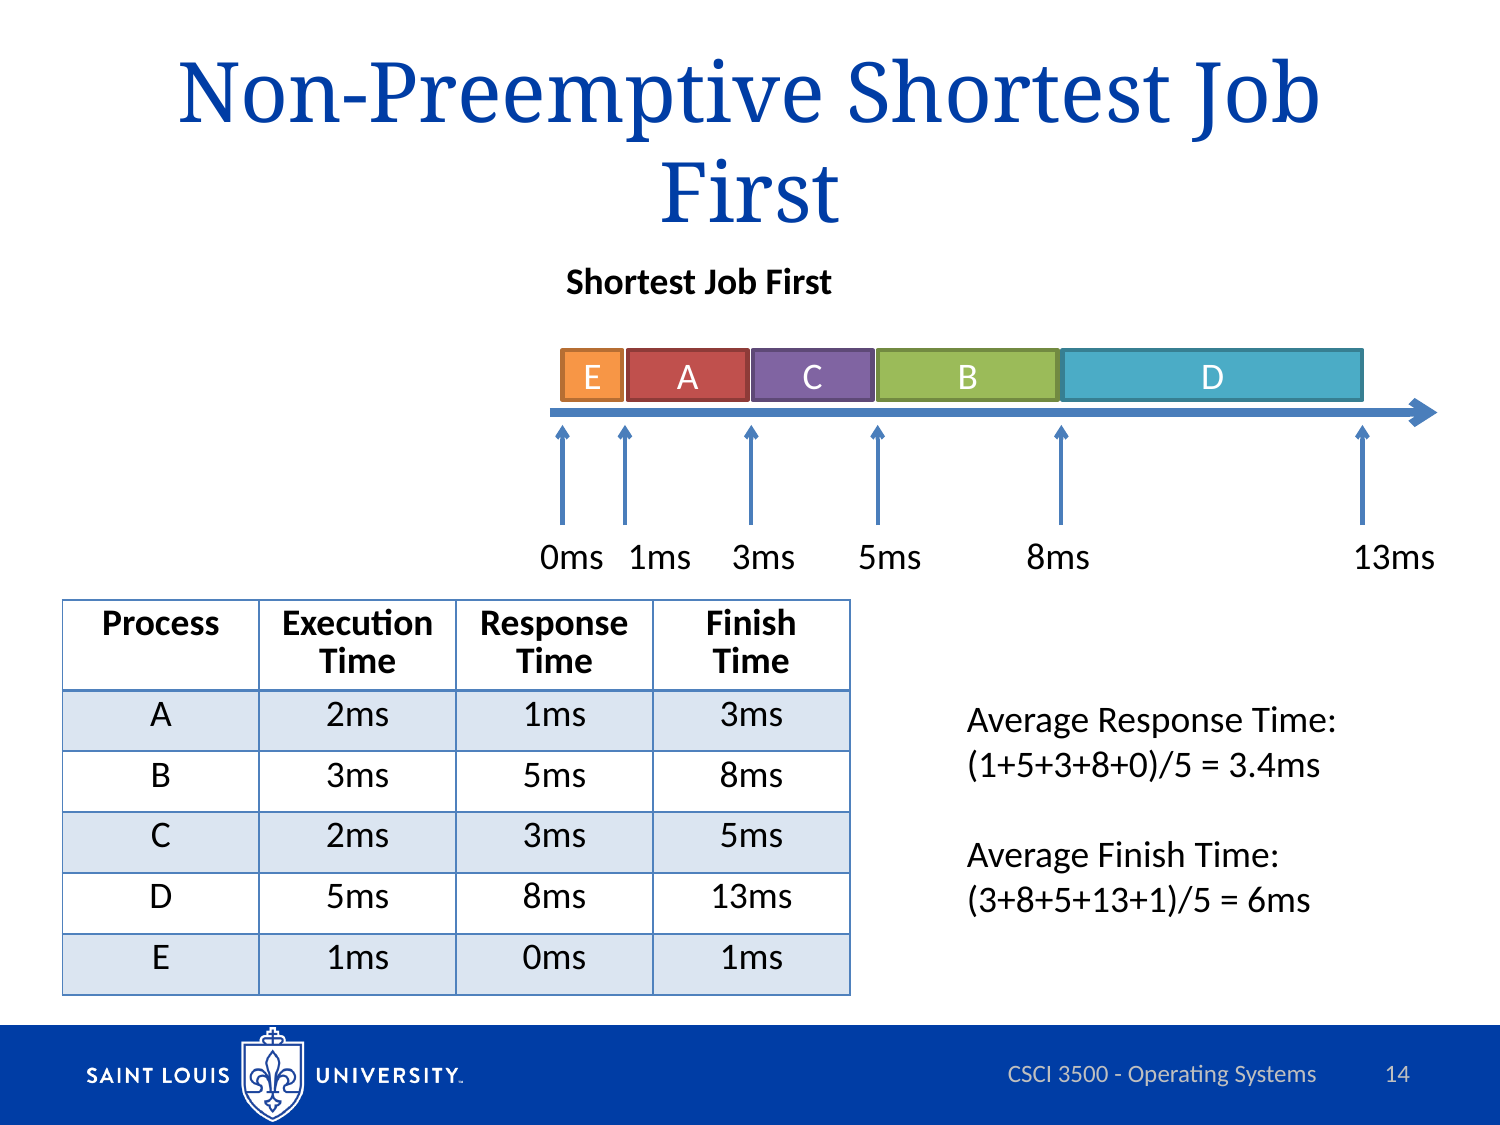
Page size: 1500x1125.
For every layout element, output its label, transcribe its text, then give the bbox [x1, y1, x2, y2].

table_cell E [63, 935, 258, 994]
text_box 0ms [525, 524, 612, 585]
table_header Process [63, 601, 258, 689]
table_cell 3ms [654, 692, 849, 750]
table_cell 8ms [457, 874, 652, 933]
table_cell 5ms [457, 752, 652, 811]
table_cell 3ms [457, 813, 652, 872]
text_box 1ms [612, 524, 707, 585]
text_box 13ms [1338, 524, 1451, 585]
text_box 5ms [843, 524, 937, 585]
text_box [549, 249, 1438, 413]
table_cell 8ms [654, 752, 849, 811]
table_cell 1ms [654, 935, 849, 994]
table_header Response Time [457, 601, 652, 689]
table_cell D [63, 874, 258, 933]
table_cell B [63, 752, 258, 811]
table_cell 3ms [260, 752, 455, 811]
table_cell 5ms [654, 813, 849, 872]
table_header Execution Time [260, 601, 455, 689]
table_cell 2ms [260, 692, 455, 750]
table_cell 1ms [457, 692, 652, 750]
title Non-Preemptive Shortest Job First [75, 45, 1425, 233]
table_cell 0ms [457, 935, 652, 994]
table_cell 1ms [260, 935, 455, 994]
text_box 3ms [716, 524, 811, 585]
table_cell 5ms [260, 874, 455, 933]
table_cell 2ms [260, 813, 455, 872]
text_box 8ms [1011, 524, 1106, 585]
footer CSCI 3500 - Operating Systems [924, 1042, 1074, 1103]
table_header Finish Time [654, 601, 849, 689]
slide_number 14 [1074, 1042, 1425, 1103]
picture [87, 1027, 463, 1122]
table_cell A [63, 692, 258, 750]
text_box Average Response Time: (1+5+3+8+0)/5 = 3.4ms Average Finish Time: (3+8+5+13+1)/5 = 6ms [952, 687, 1353, 928]
table_cell 13ms [654, 874, 849, 933]
table_cell C [63, 813, 258, 872]
